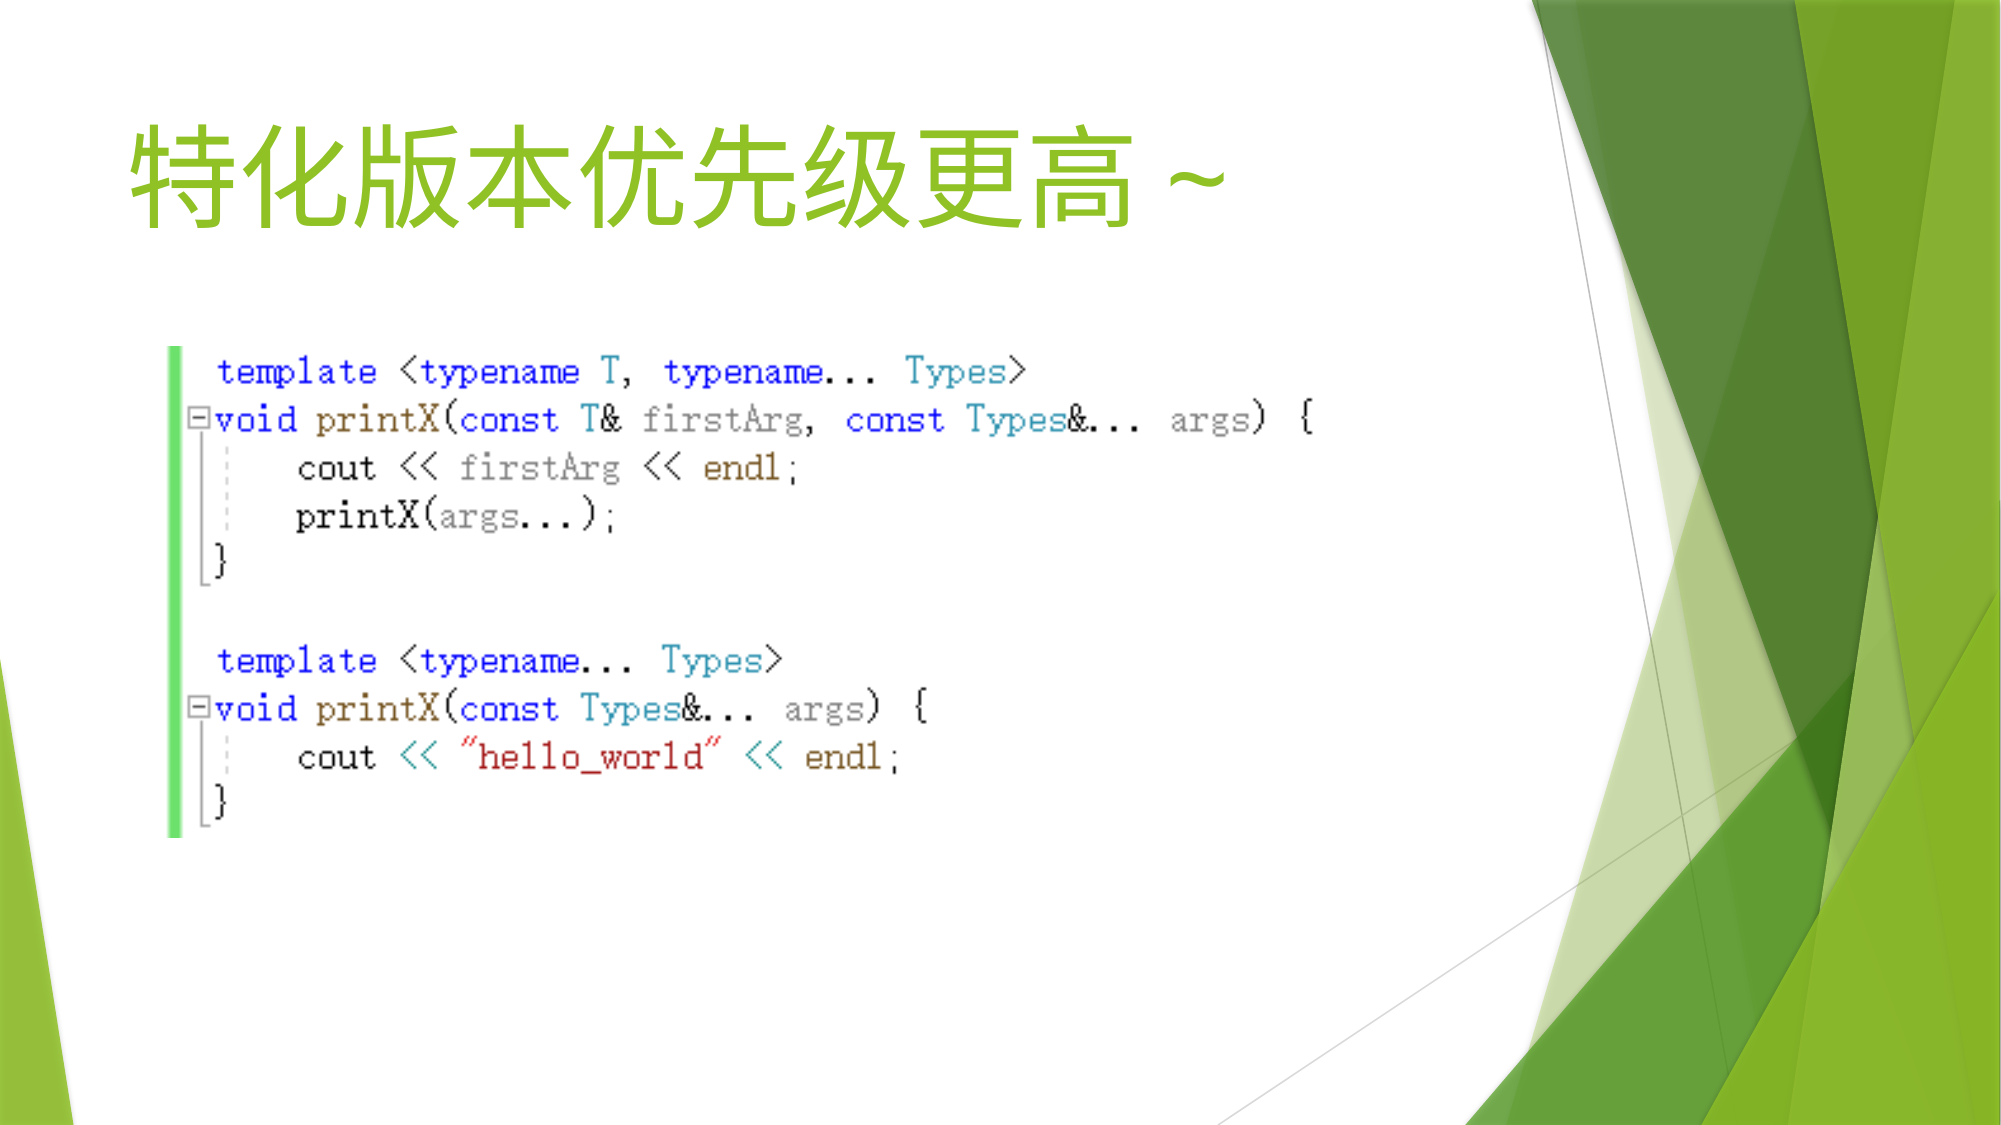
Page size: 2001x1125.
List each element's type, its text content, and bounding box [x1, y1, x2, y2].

title 特化版本优先级更高~ [111, 99, 1522, 317]
picture [163, 345, 1404, 839]
